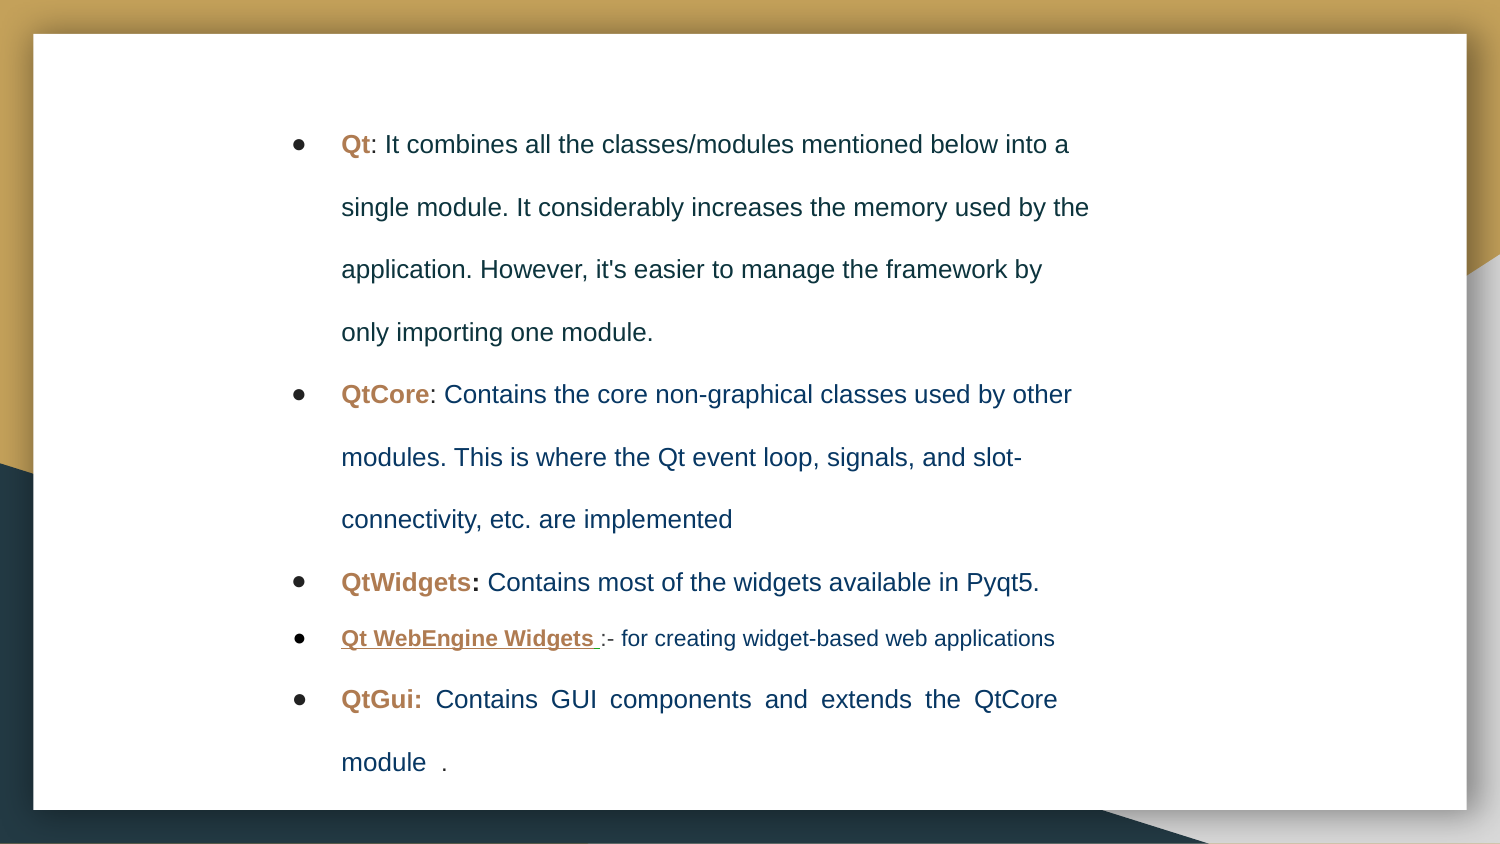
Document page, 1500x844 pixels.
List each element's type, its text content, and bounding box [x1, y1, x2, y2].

text_box Qt: It combines all the classes/modules mentioned below into a single module. It considerably increases the memory used by the application. However, it's easier to manage the framework by only importing one module. QtCore: Contains the core non-graphical classes used by other modules. This is where the Qt event loop, signals, and slot-connectivity, etc. are implemented QtWidgets: Contains most of the widgets available in Pyqt5. Qt WebEngine Widgets :- for creating widget-based web applications QtGui: Contains GUI components and extends the QtCore module . [251, 47, 1113, 792]
